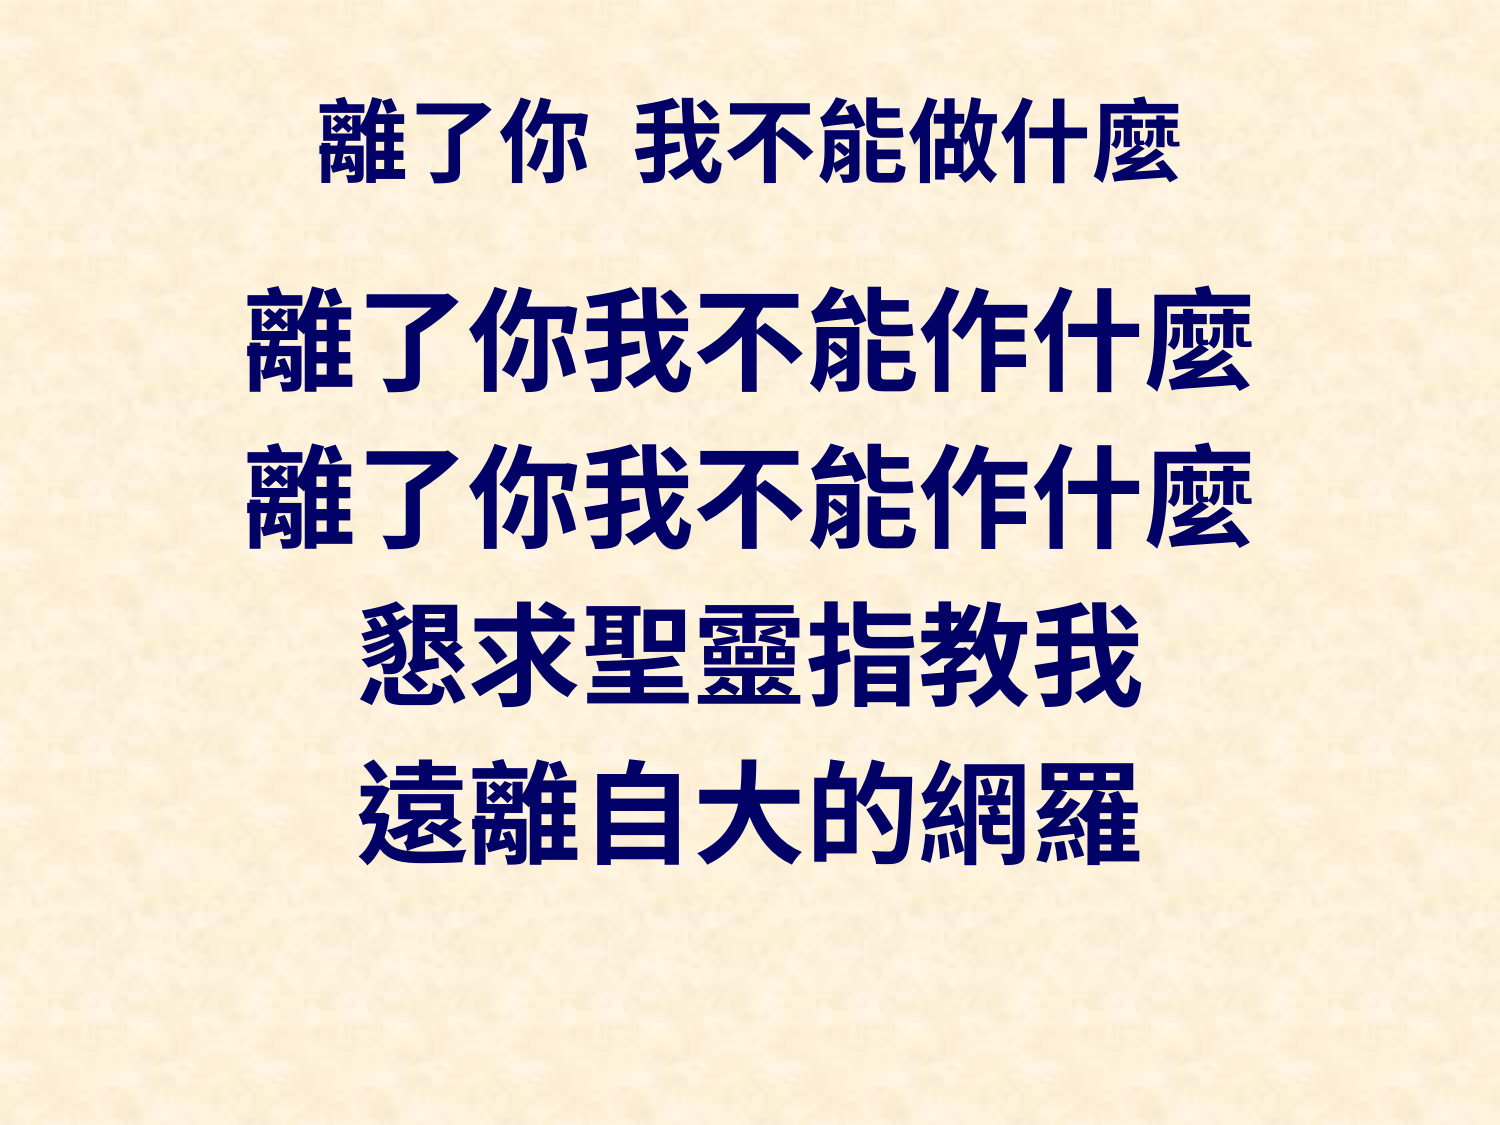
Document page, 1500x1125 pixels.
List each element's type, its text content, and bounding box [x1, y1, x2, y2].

picture [0, 0, 1500, 1125]
title 離了你 我不能做什麼 [75, 45, 1425, 233]
list 離了你我不能作什麼 離了你我不能作什麼 懇求聖靈指教我 遠離自大的網羅 [75, 262, 1425, 1005]
